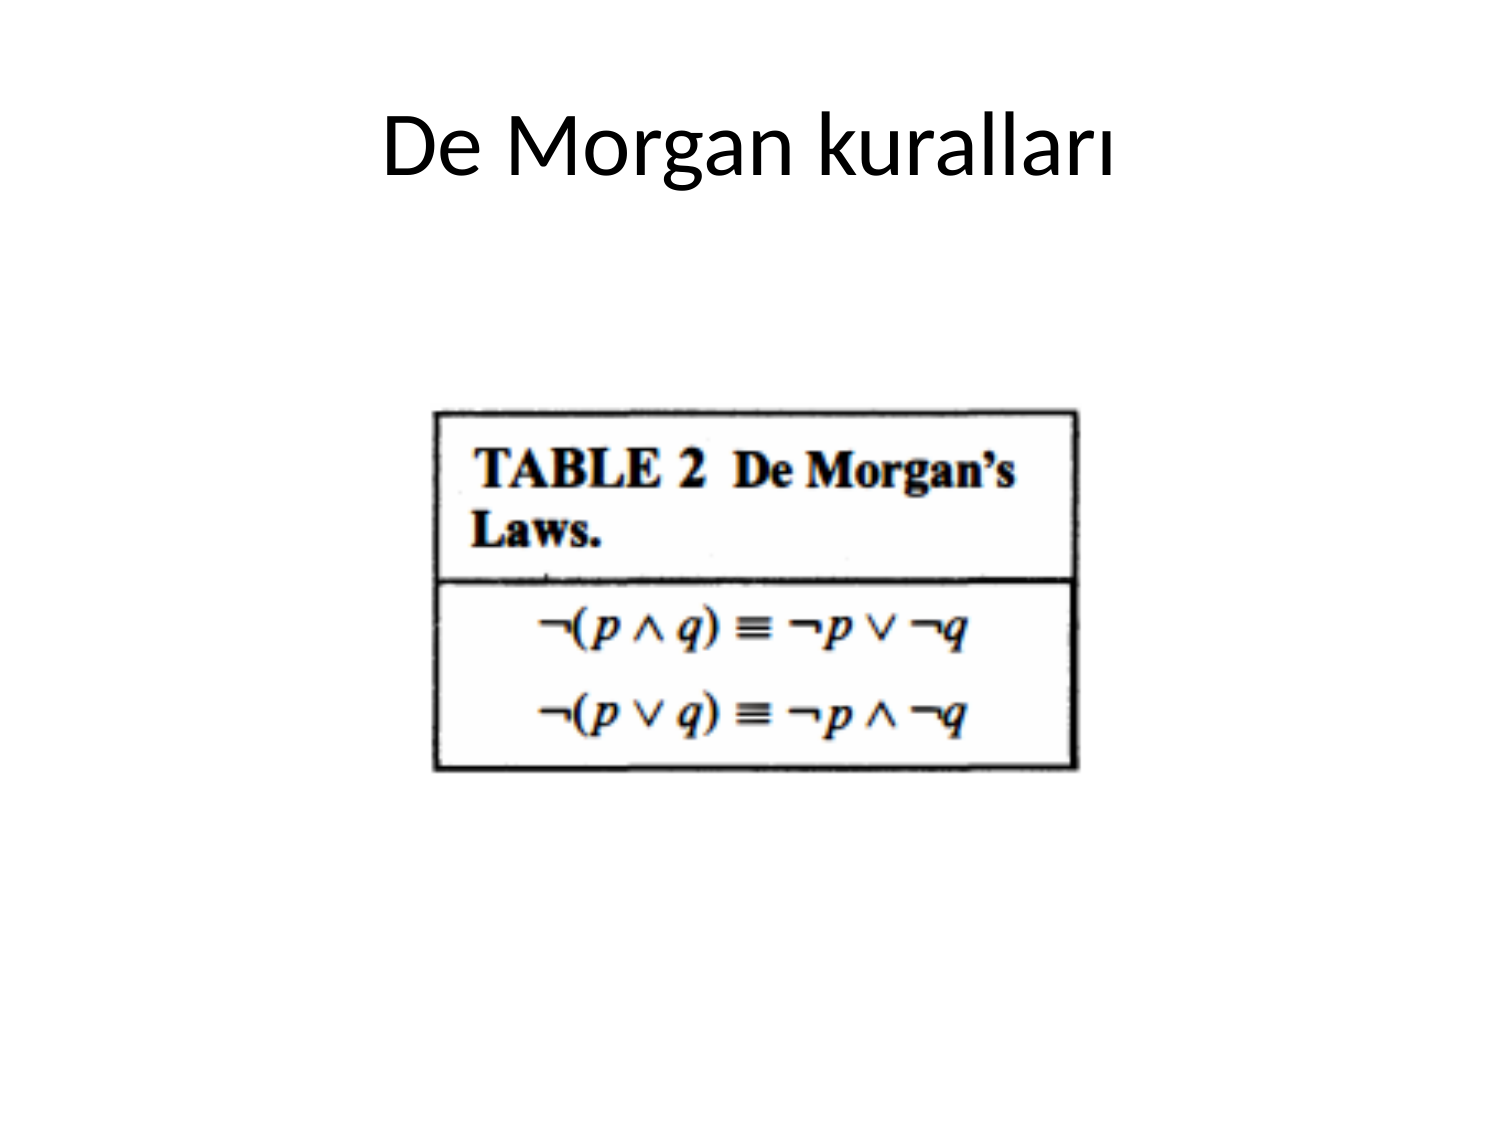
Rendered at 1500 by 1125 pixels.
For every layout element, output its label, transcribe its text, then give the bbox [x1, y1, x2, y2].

title De Morgan kuralları [75, 45, 1425, 233]
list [409, 386, 1101, 800]
